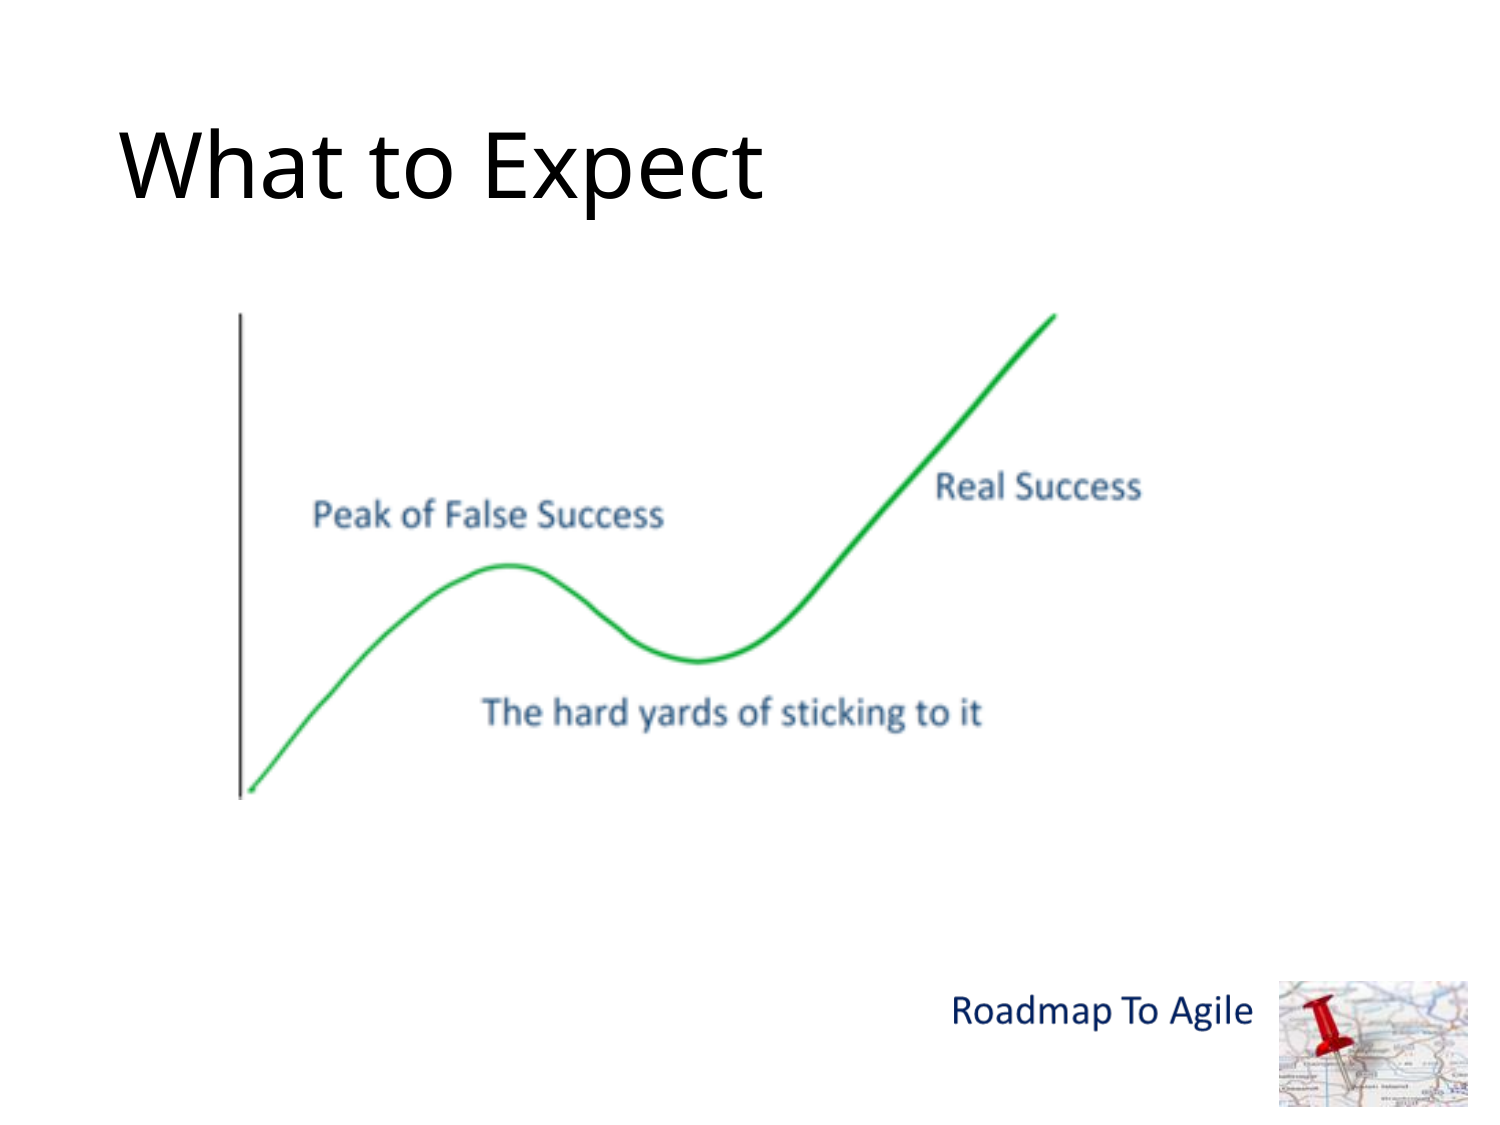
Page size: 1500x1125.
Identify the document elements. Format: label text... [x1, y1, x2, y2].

picture [925, 971, 1468, 1107]
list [237, 312, 1208, 800]
title What to Expect [103, 59, 1397, 278]
